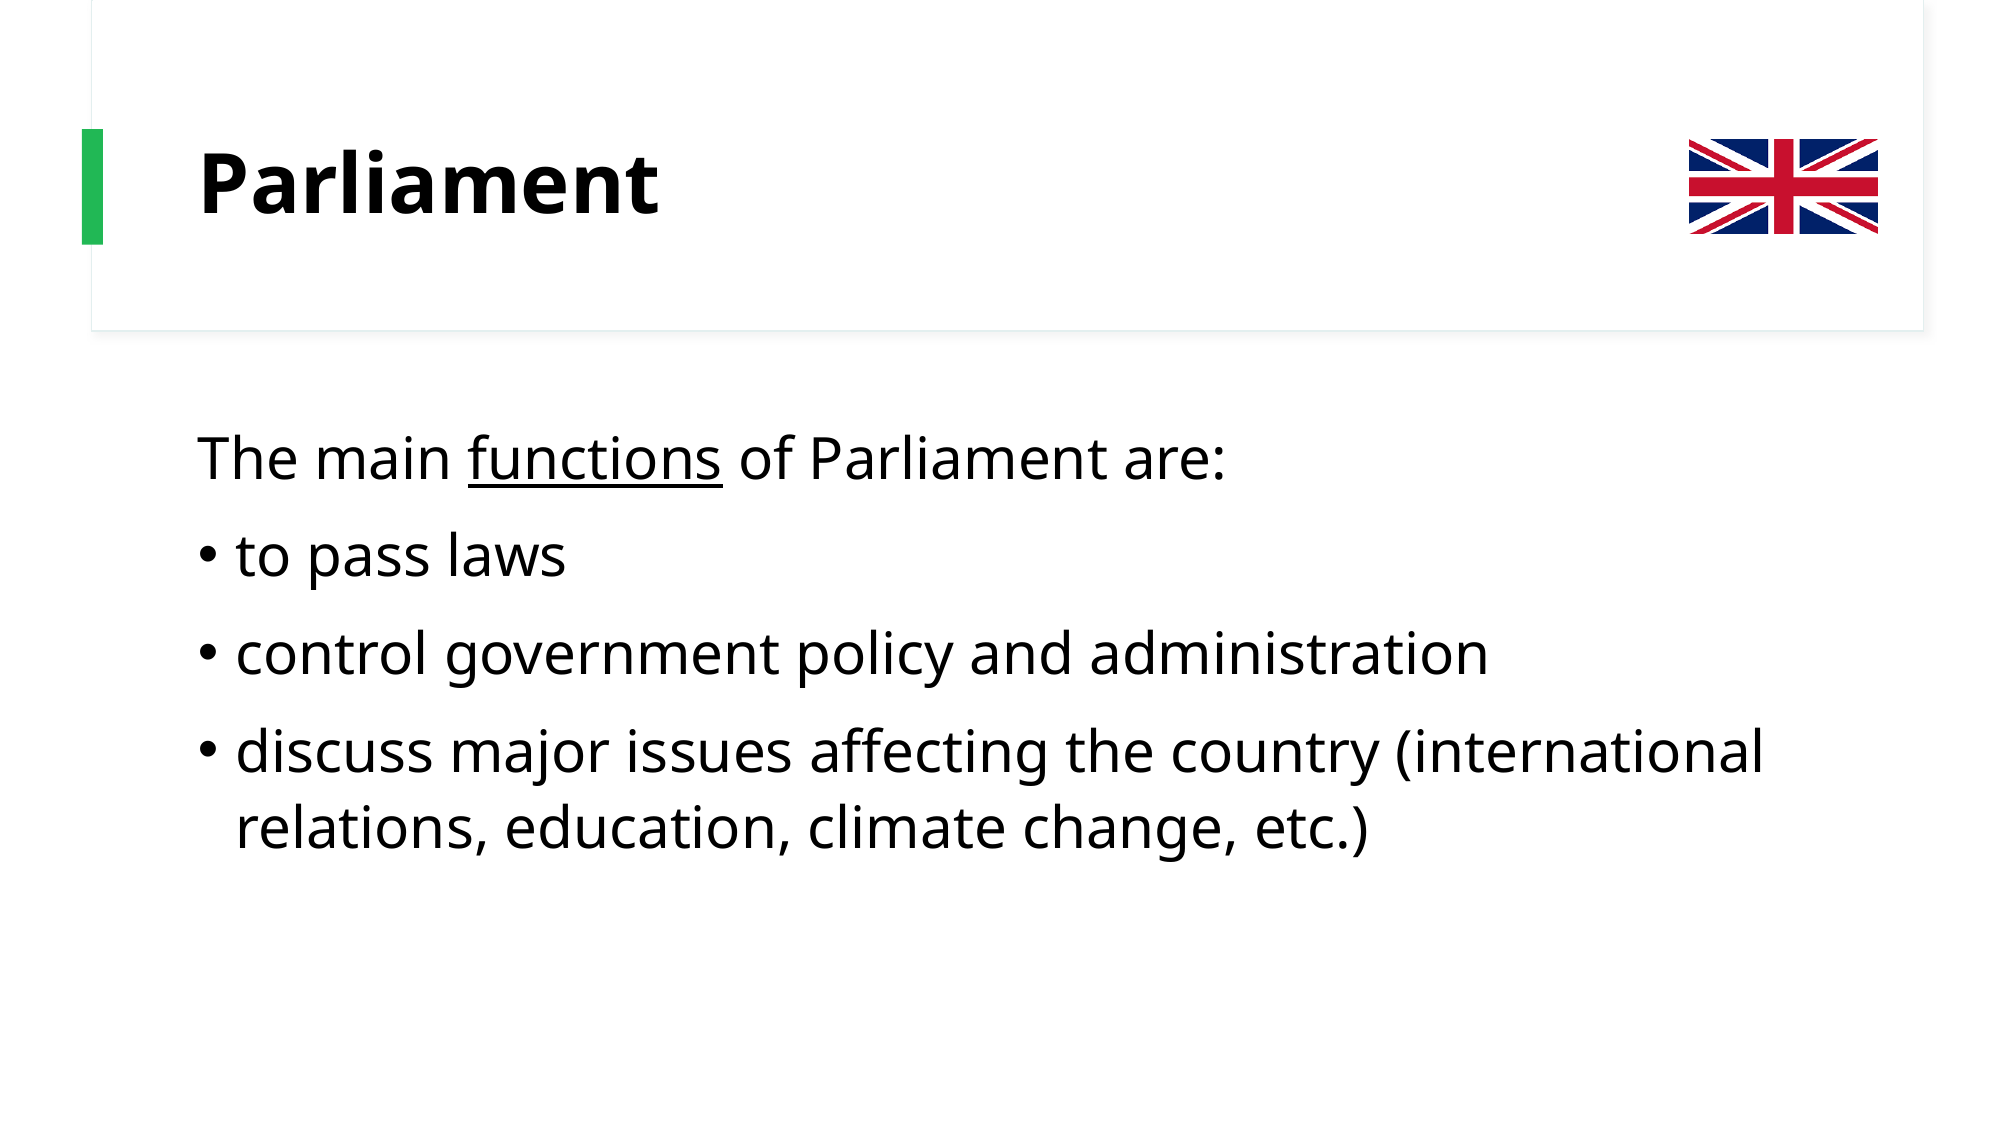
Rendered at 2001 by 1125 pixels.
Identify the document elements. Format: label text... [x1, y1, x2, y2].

list The main functions of Parliament are: to pass laws control government policy and administration discuss major issues affecting the country (international relations, education, climate change, etc.) [183, 406, 1851, 1013]
picture [1689, 139, 1878, 234]
title Parliament [183, 90, 1851, 284]
